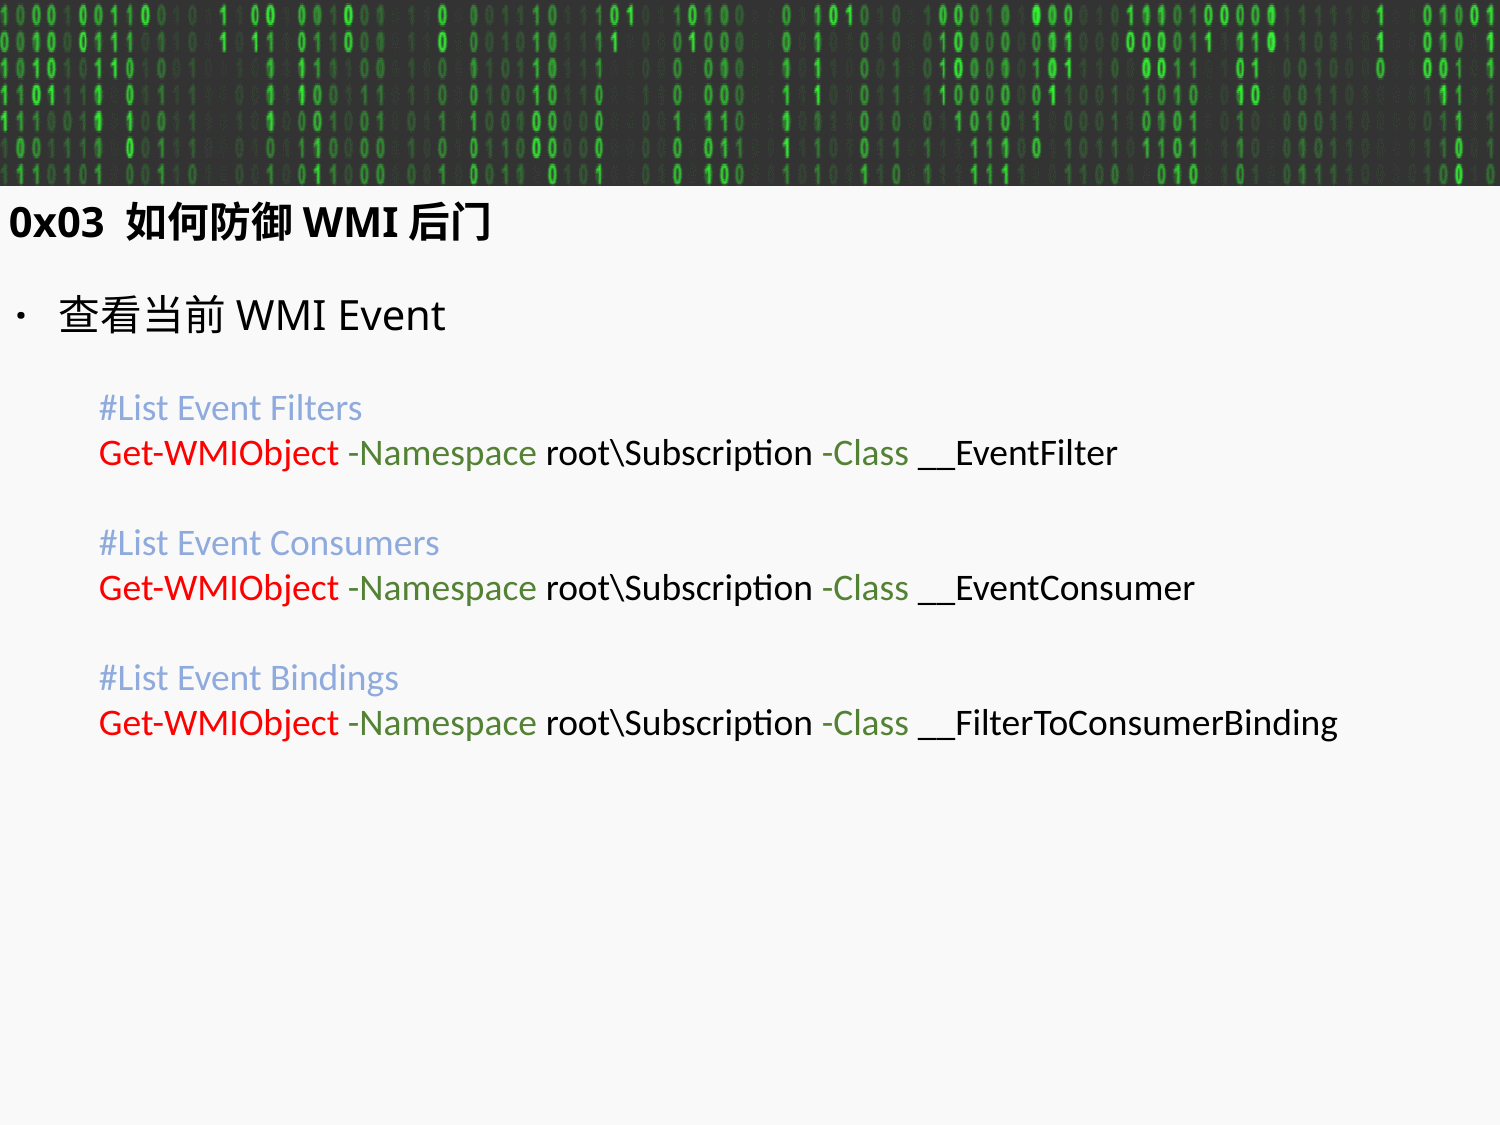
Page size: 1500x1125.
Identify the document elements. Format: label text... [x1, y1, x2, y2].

text_box 0x03 如何防御WMI后门 [0, 187, 507, 253]
text_box · 查看当前WMI Event [0, 281, 461, 347]
text_box #List Event Filters Get-WMIObject -Namespace root\Subscription -Class __EventFilter #List Event Consumers Get-WMIObject -Namespace root\Subscription -Class __EventConsumer #List Event Bindings Get-WMIObject -Namespace root\Subscription -Class __FilterToConsumerBinding [84, 375, 1416, 751]
